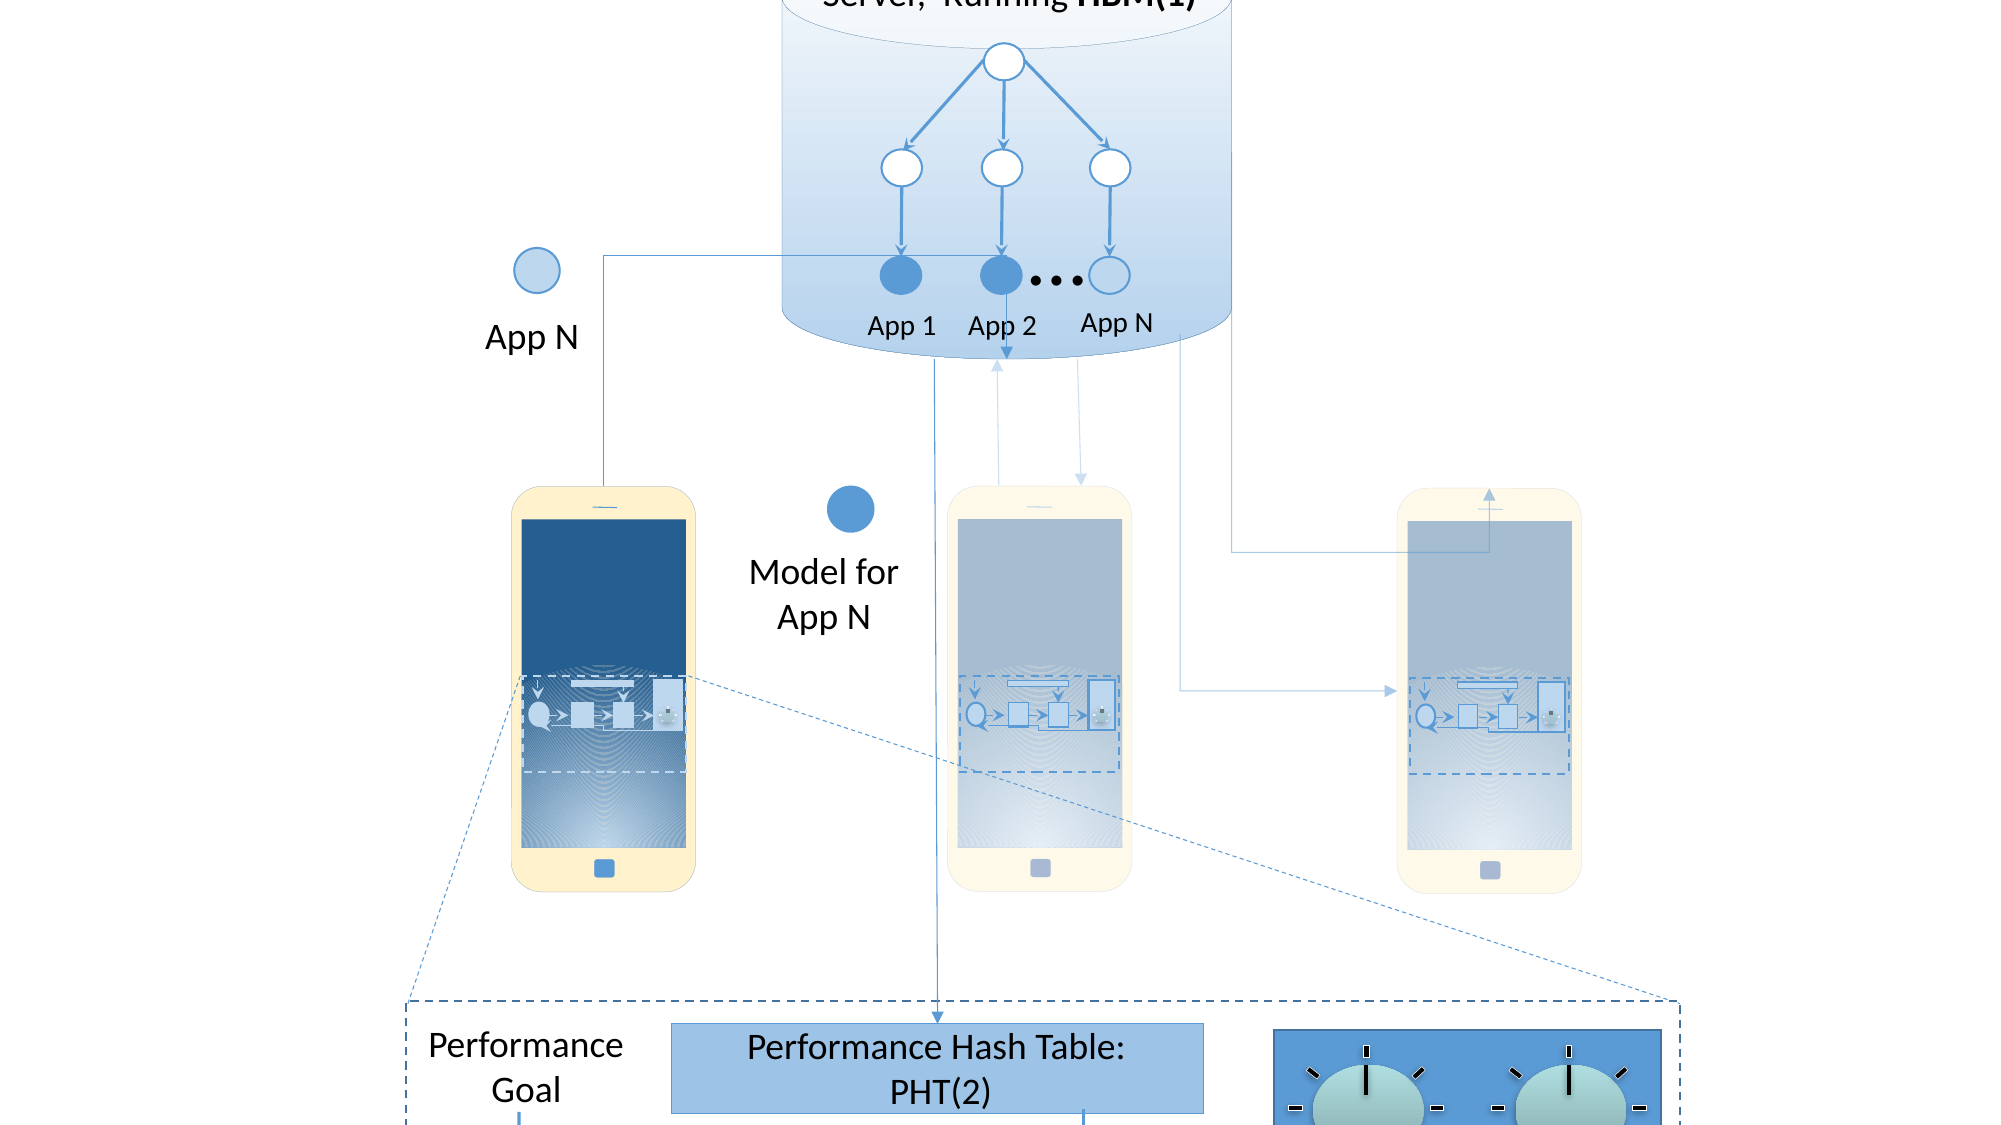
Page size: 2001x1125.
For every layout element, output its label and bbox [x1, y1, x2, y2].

text_box [376, 0, 1680, 1125]
